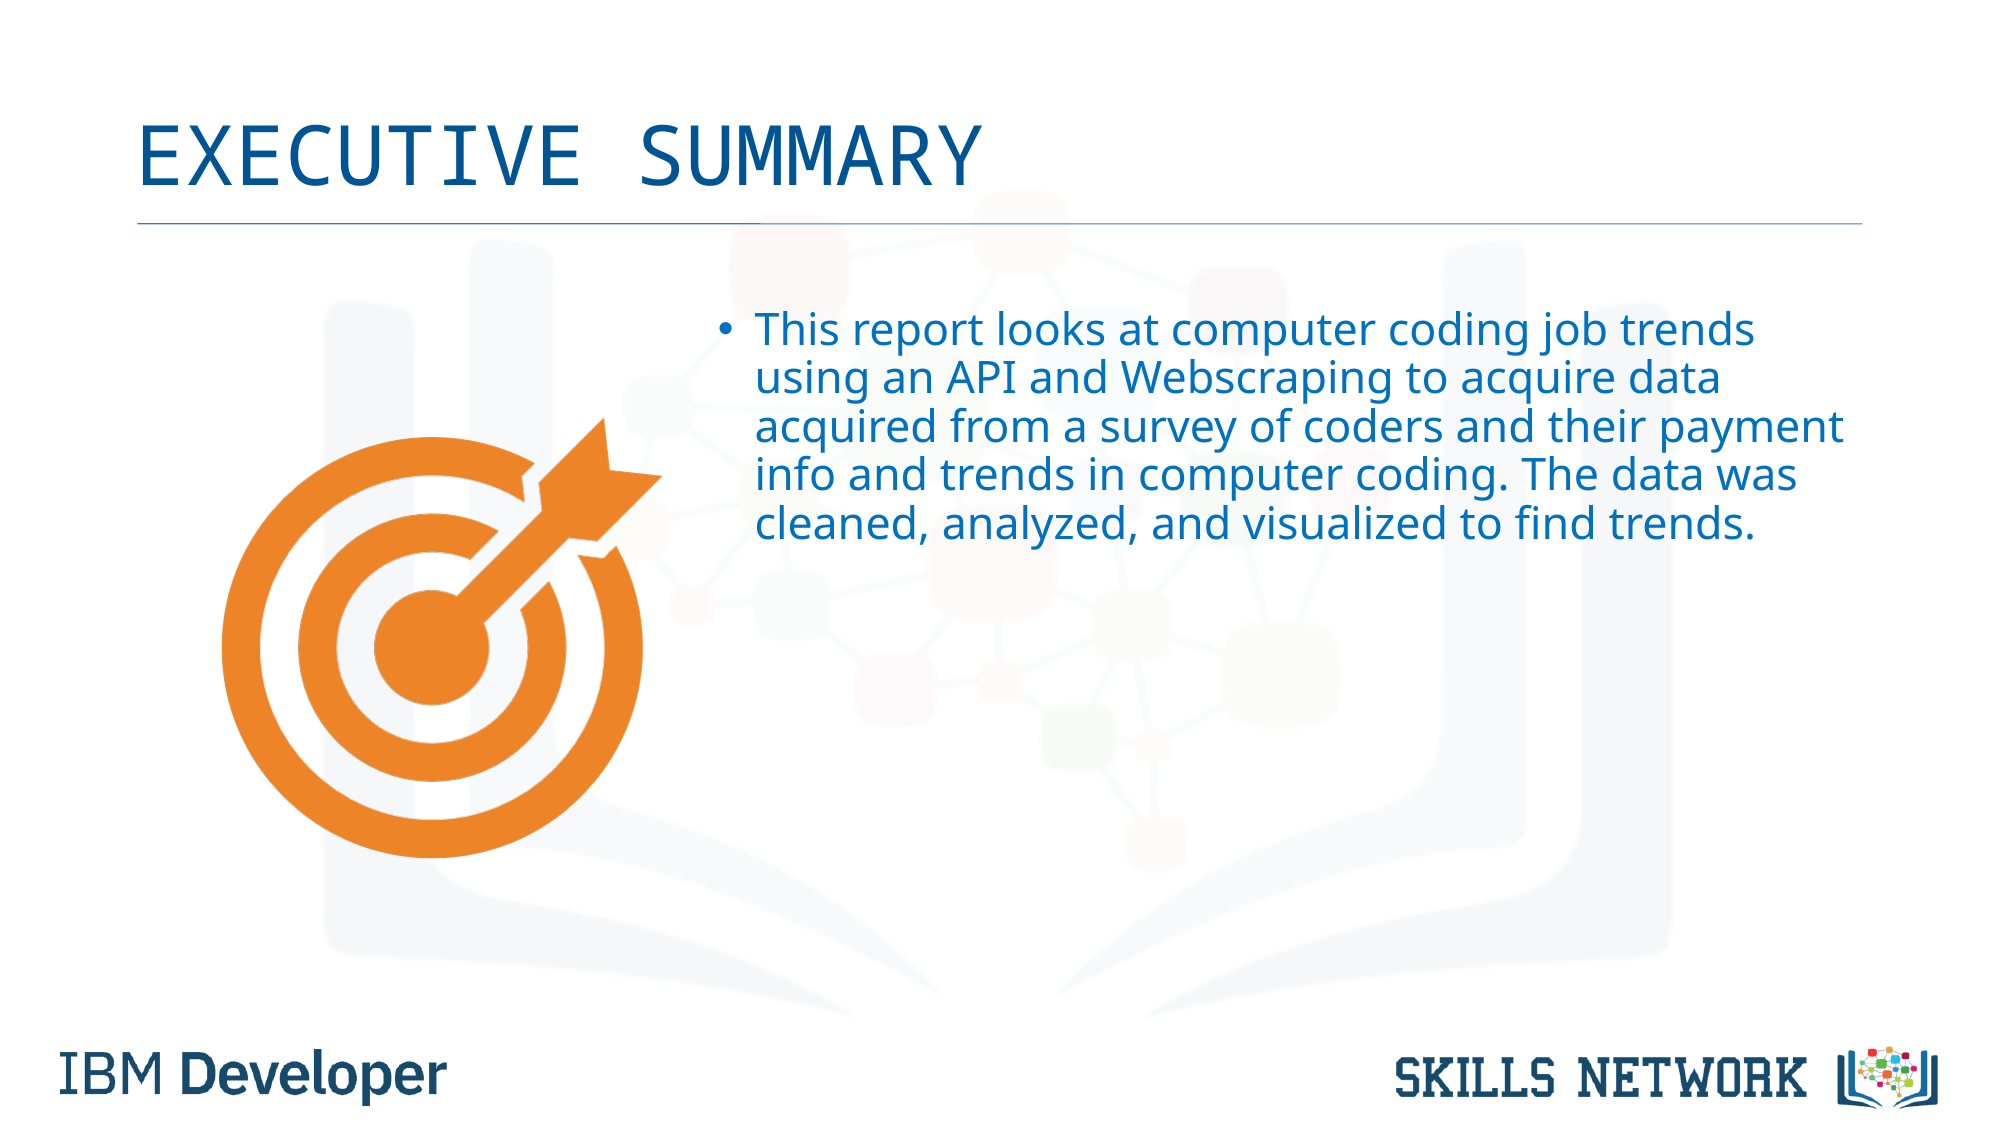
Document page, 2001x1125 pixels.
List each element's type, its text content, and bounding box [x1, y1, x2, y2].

list This report looks at computer coding job trends using an API and Webscraping to acquire data acquired from a survey of coders and their payment info and trends in computer coding. The data was cleaned, analyzed, and visualized to find trends. [702, 299, 1863, 607]
picture [1390, 1045, 1945, 1111]
picture [178, 377, 703, 902]
title EXECUTIVE SUMMARY [120, 50, 1526, 268]
picture [55, 1045, 459, 1108]
